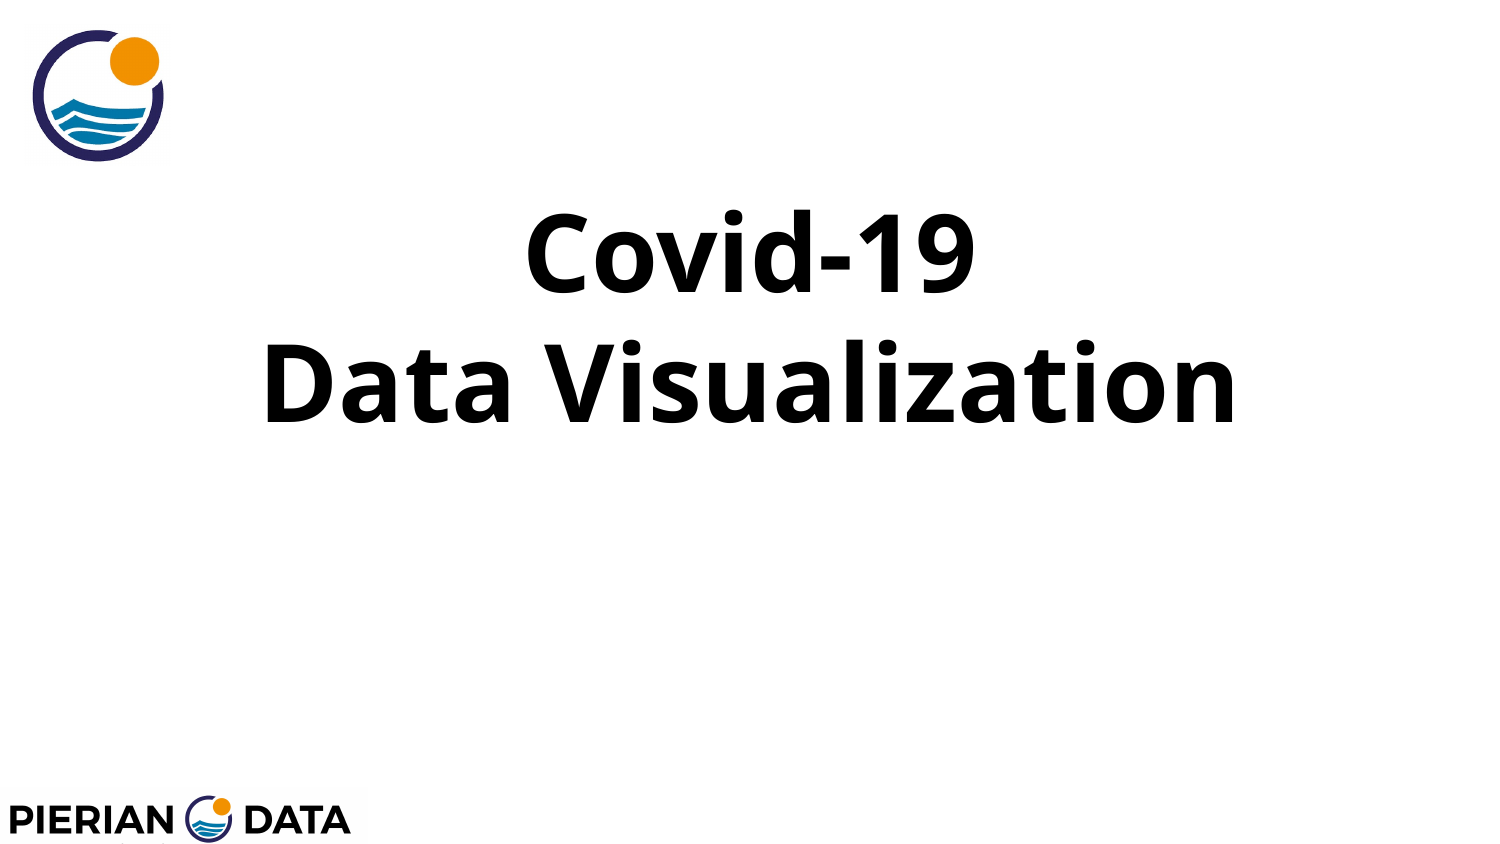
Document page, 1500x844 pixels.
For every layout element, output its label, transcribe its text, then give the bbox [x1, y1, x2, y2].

title Covid-19 Data Visualization [51, 122, 1449, 459]
picture [24, 24, 172, 167]
picture [0, 787, 368, 844]
